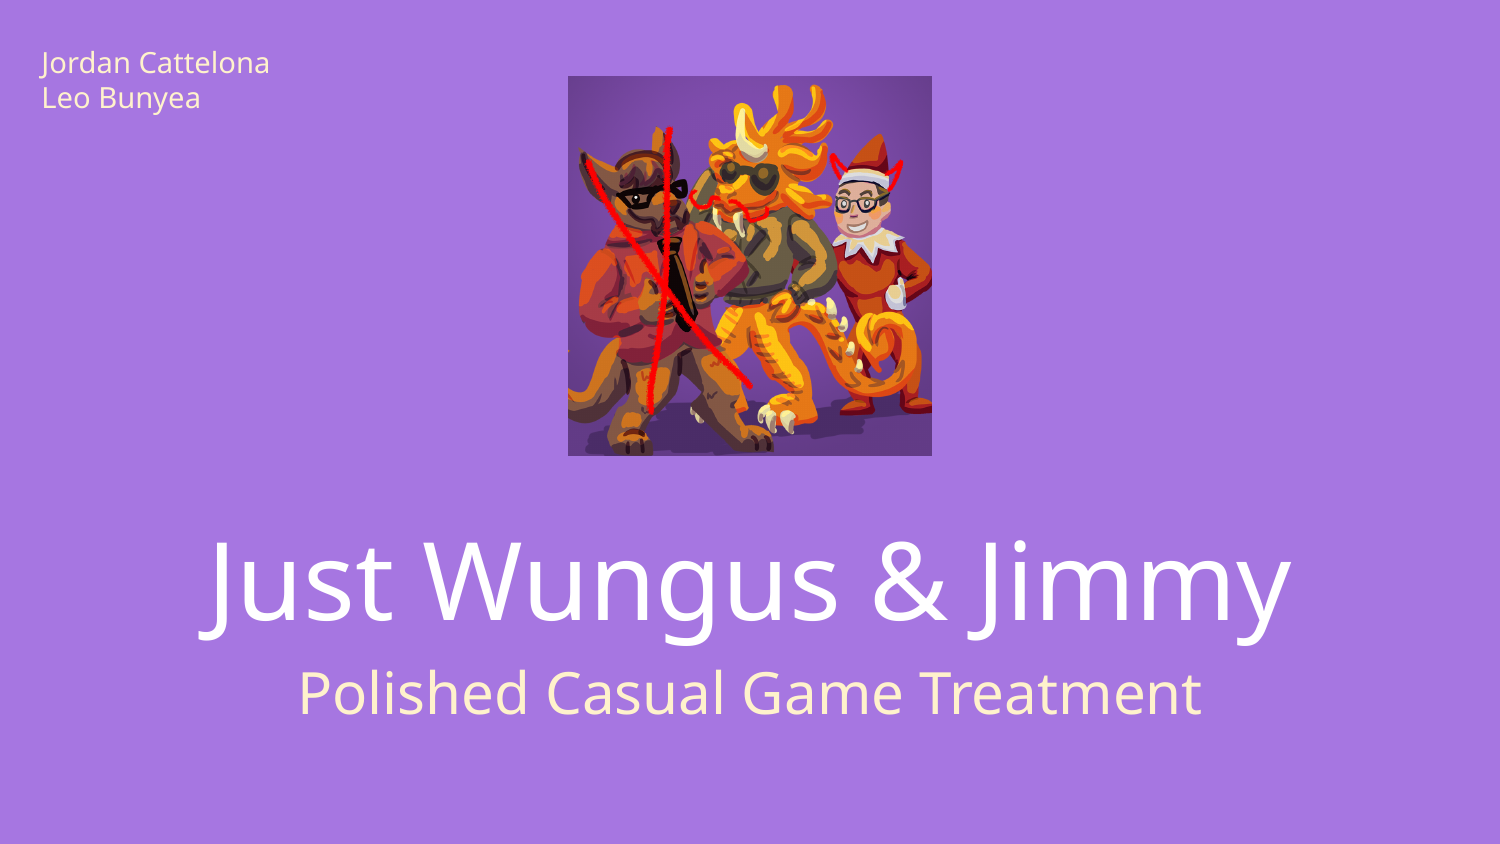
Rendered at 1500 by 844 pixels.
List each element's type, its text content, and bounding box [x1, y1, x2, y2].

subtitle Jordan Cattelona Leo Bunyea [26, 29, 1425, 160]
subtitle Polished Casual Game Treatment [51, 641, 1449, 772]
title Just Wungus & Jimmy [51, 465, 1449, 641]
picture [568, 75, 932, 456]
